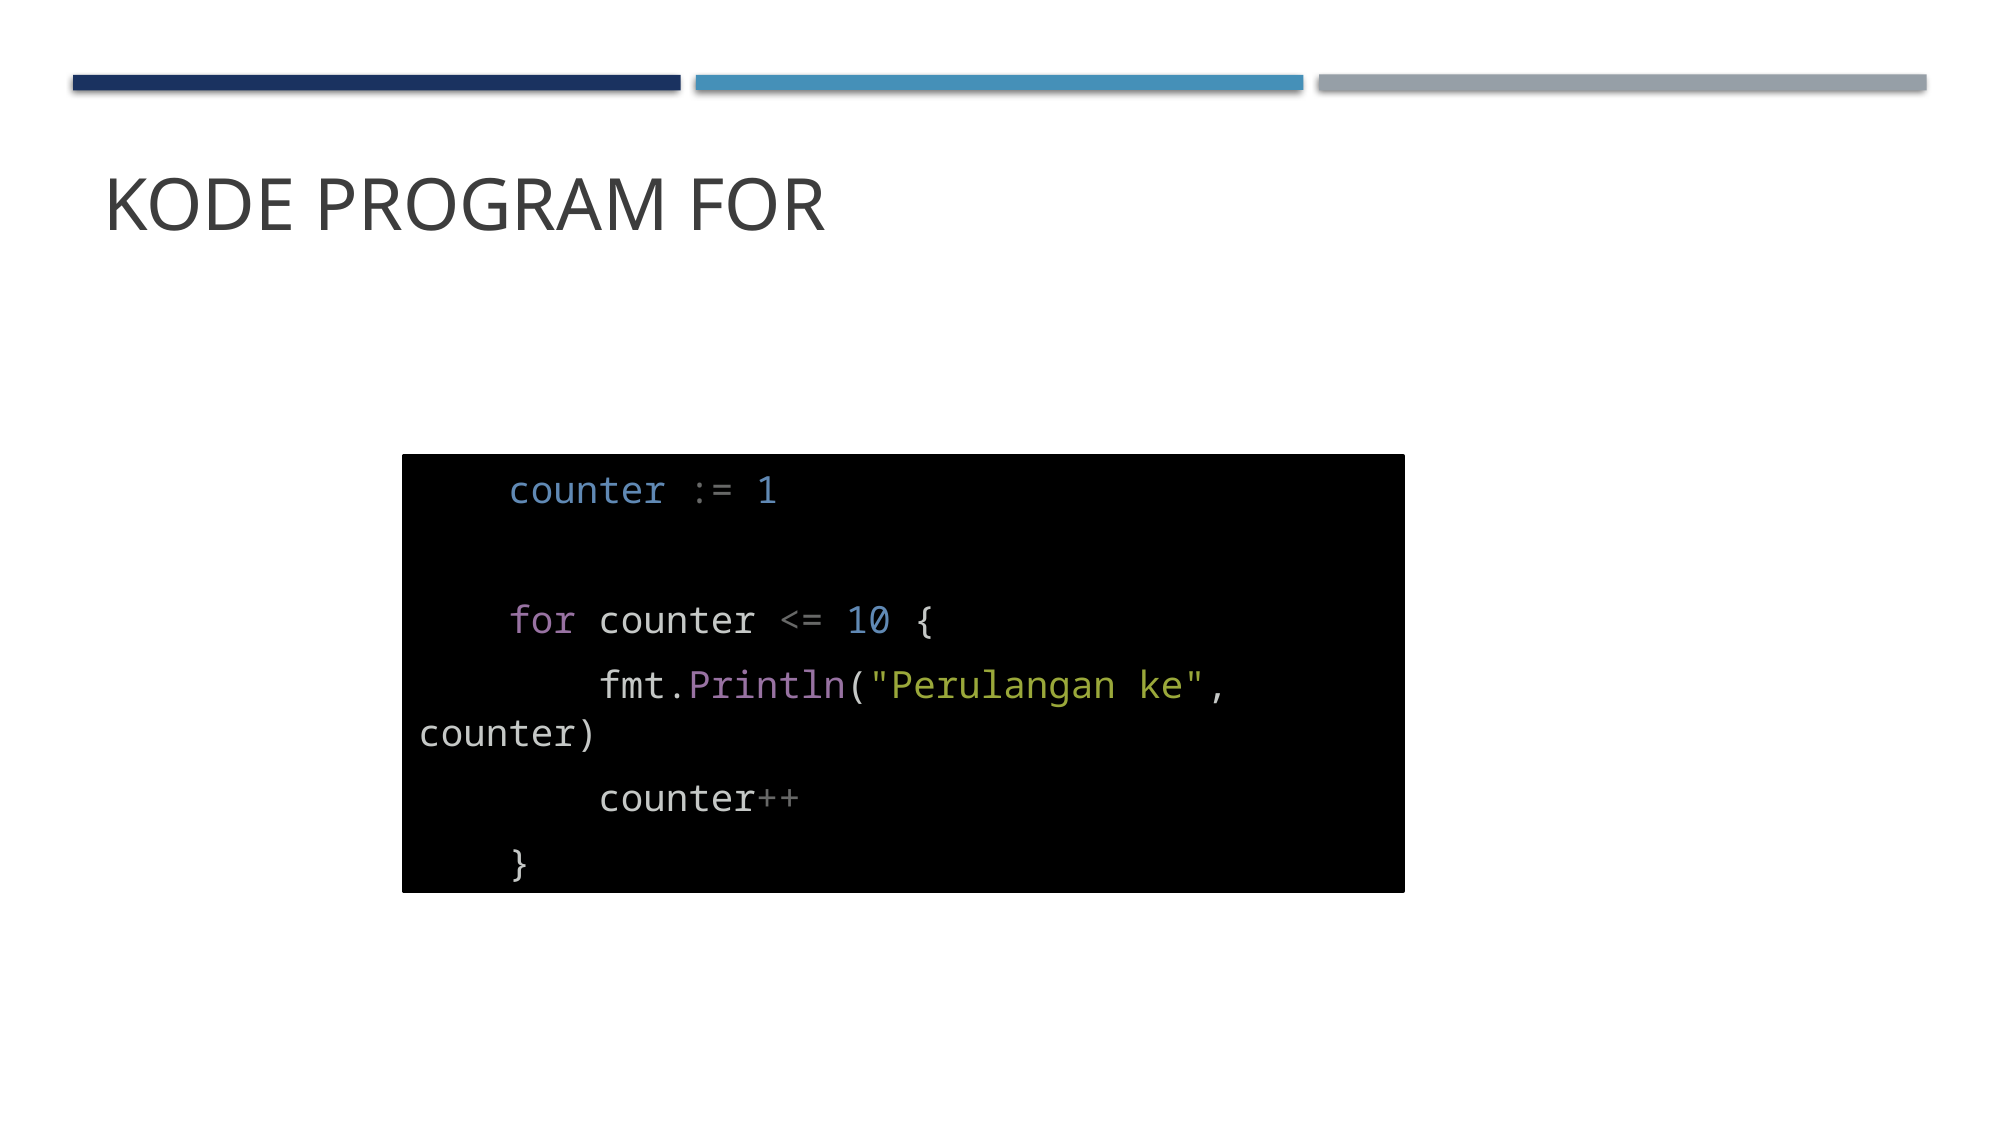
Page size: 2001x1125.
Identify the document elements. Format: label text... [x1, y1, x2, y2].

title Kode Program For [83, 138, 1765, 256]
text_box counter := 1 for counter <= 10 { fmt.Println("Perulangan ke", counter) counter++ } [402, 454, 1405, 893]
